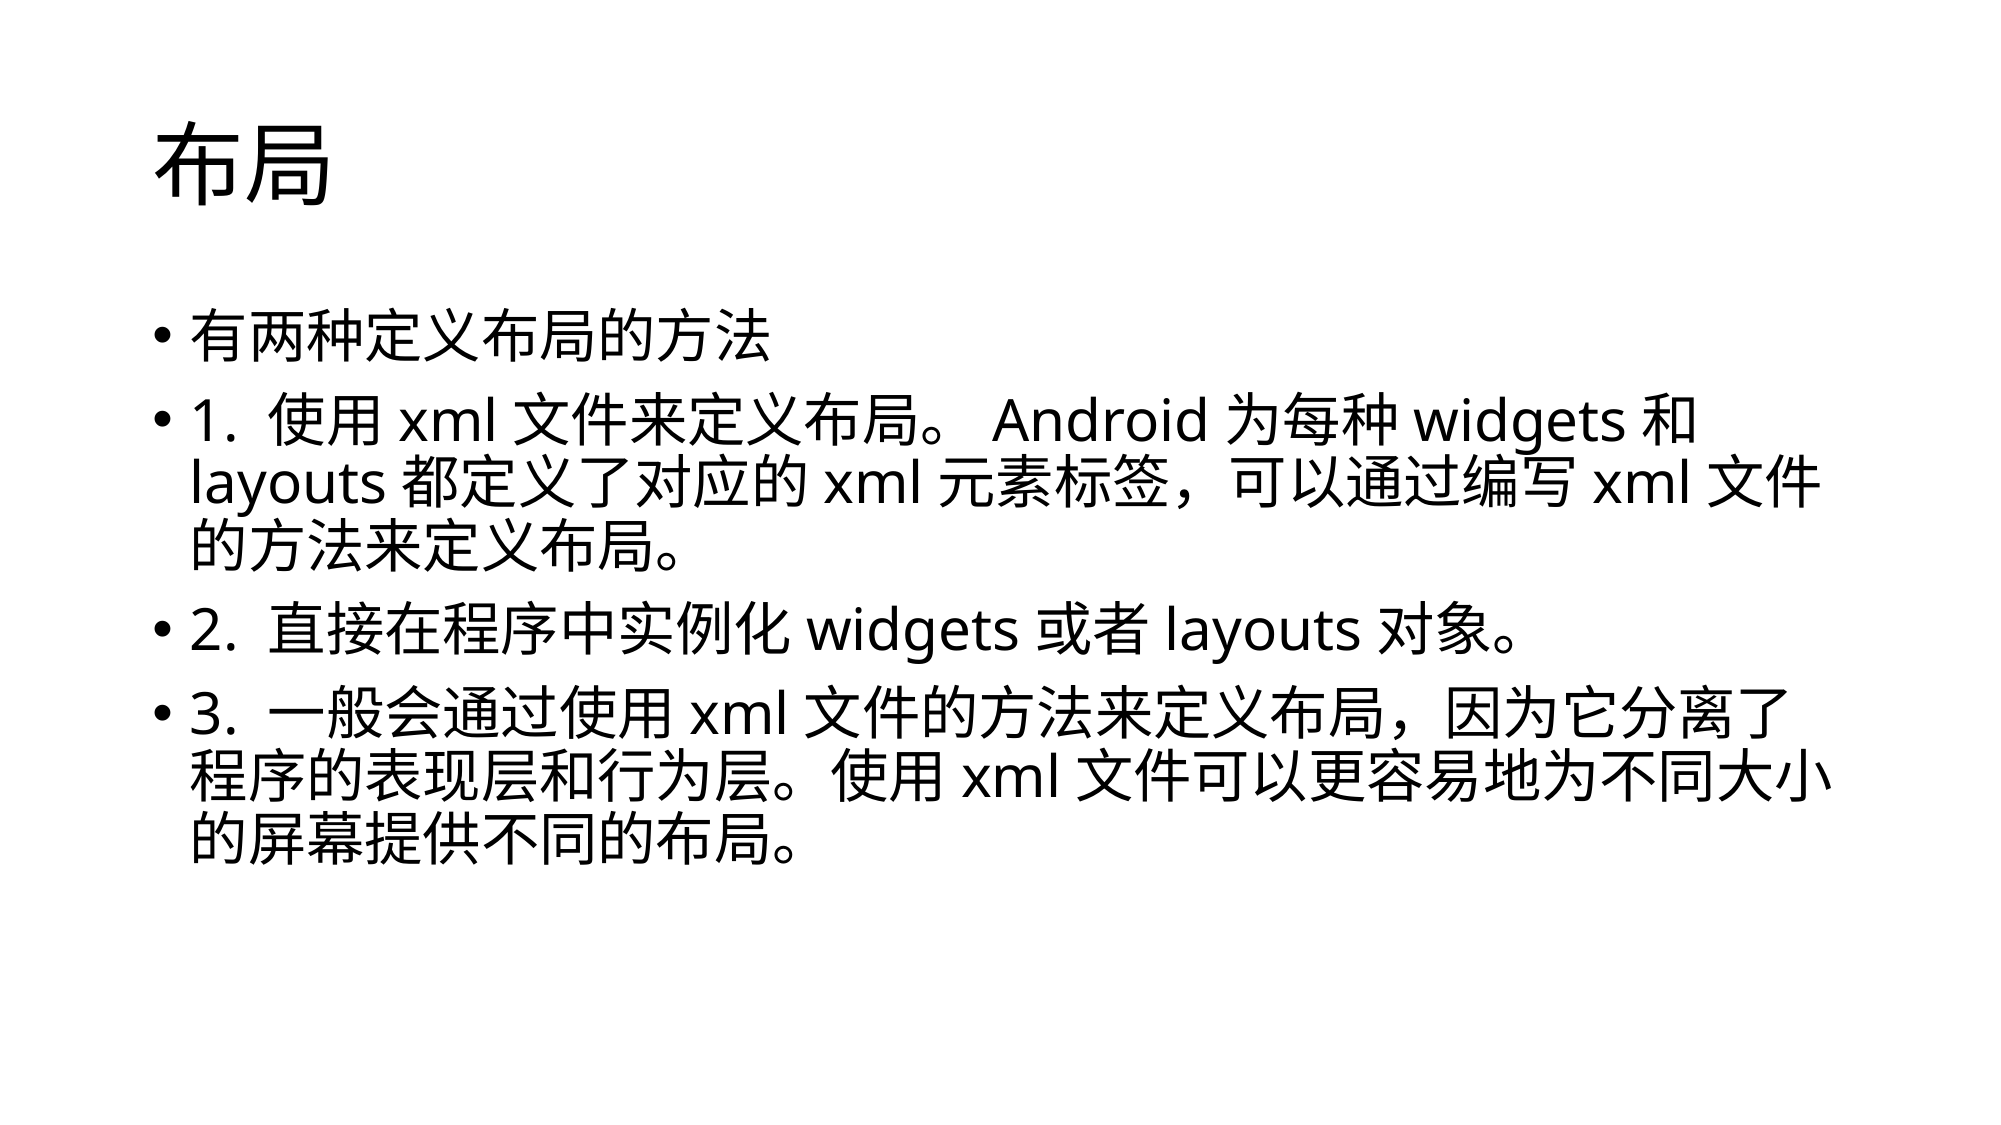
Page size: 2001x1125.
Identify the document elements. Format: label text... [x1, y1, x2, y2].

title 布局 [137, 59, 1863, 278]
list 有两种定义布局的方法 1. 使用xml文件来定义布局。Android为每种widgets和layouts都定义了对应的xml元素标签，可以通过编写xml文件的方法来定义布局。 2. 直接在程序中实例化widgets或者layouts对象。 3. 一般会通过使用xml文件的方法来定义布局，因为它分离了程序的表现层和行为层。使用xml文件可以更容易地为不同大小的屏幕提供不同的布局。 [137, 299, 1863, 1014]
